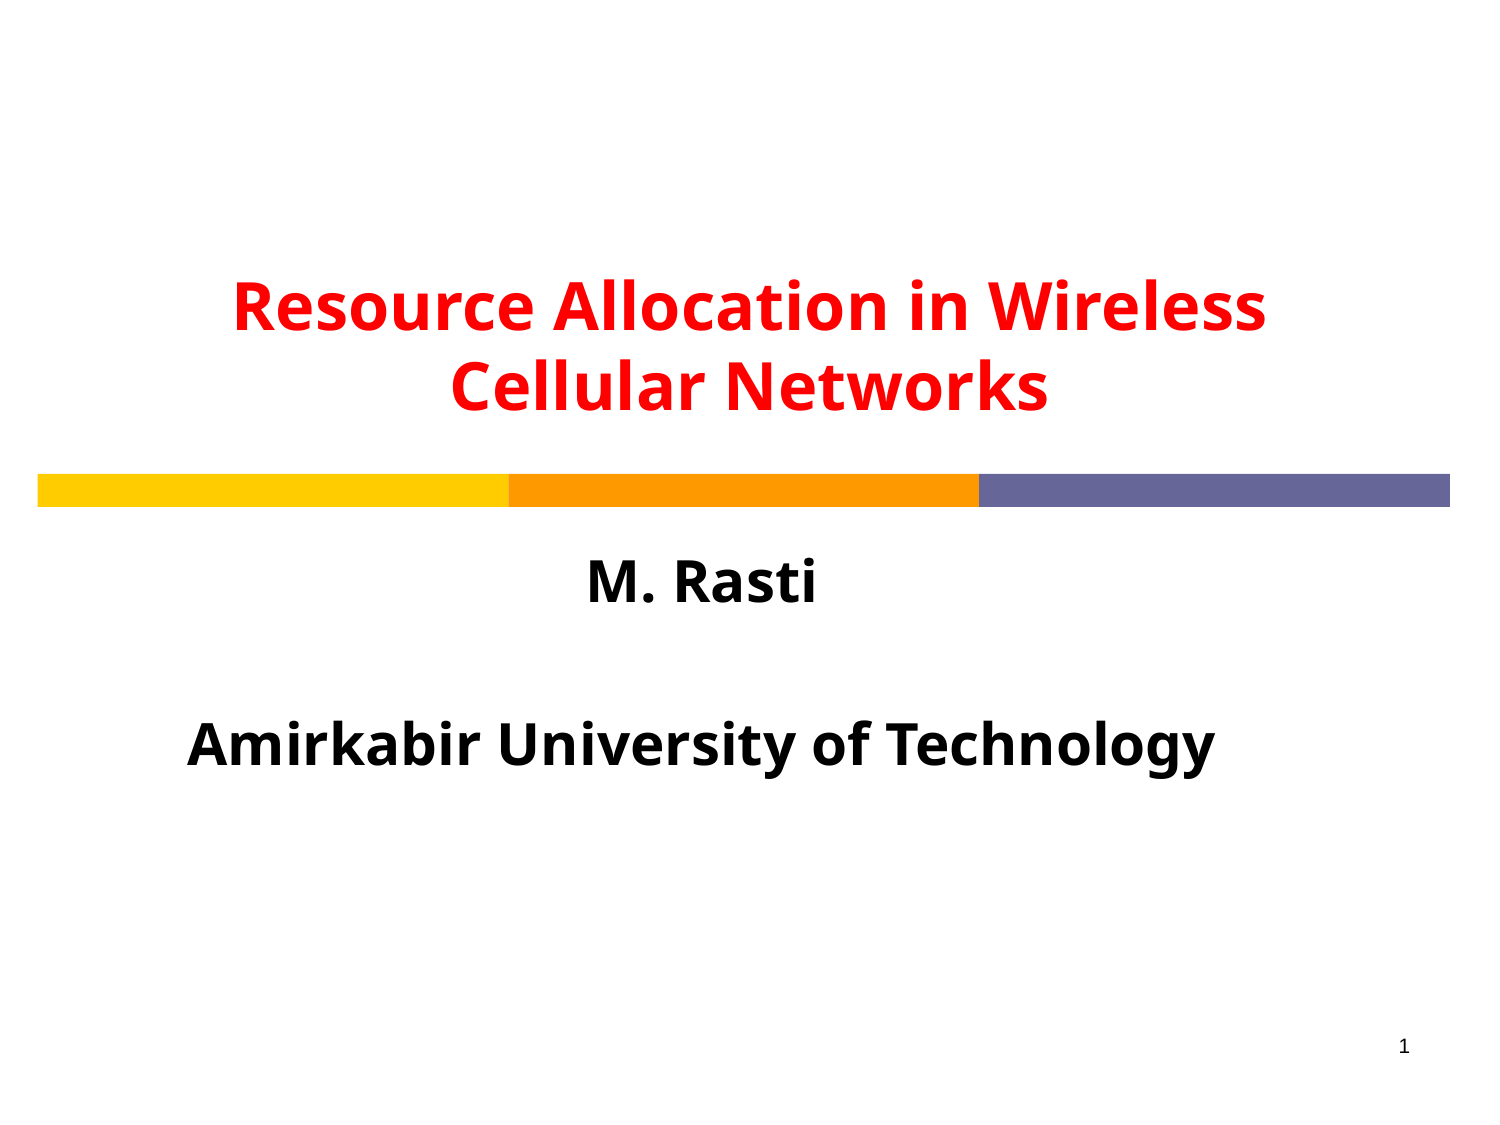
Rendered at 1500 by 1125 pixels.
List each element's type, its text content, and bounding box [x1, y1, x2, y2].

slide_number 1 [1074, 1024, 1426, 1101]
subtitle M. Rasti Amirkabir University of Technology [117, 536, 1287, 797]
title Resource Allocation in Wireless Cellular Networks [112, 82, 1388, 431]
